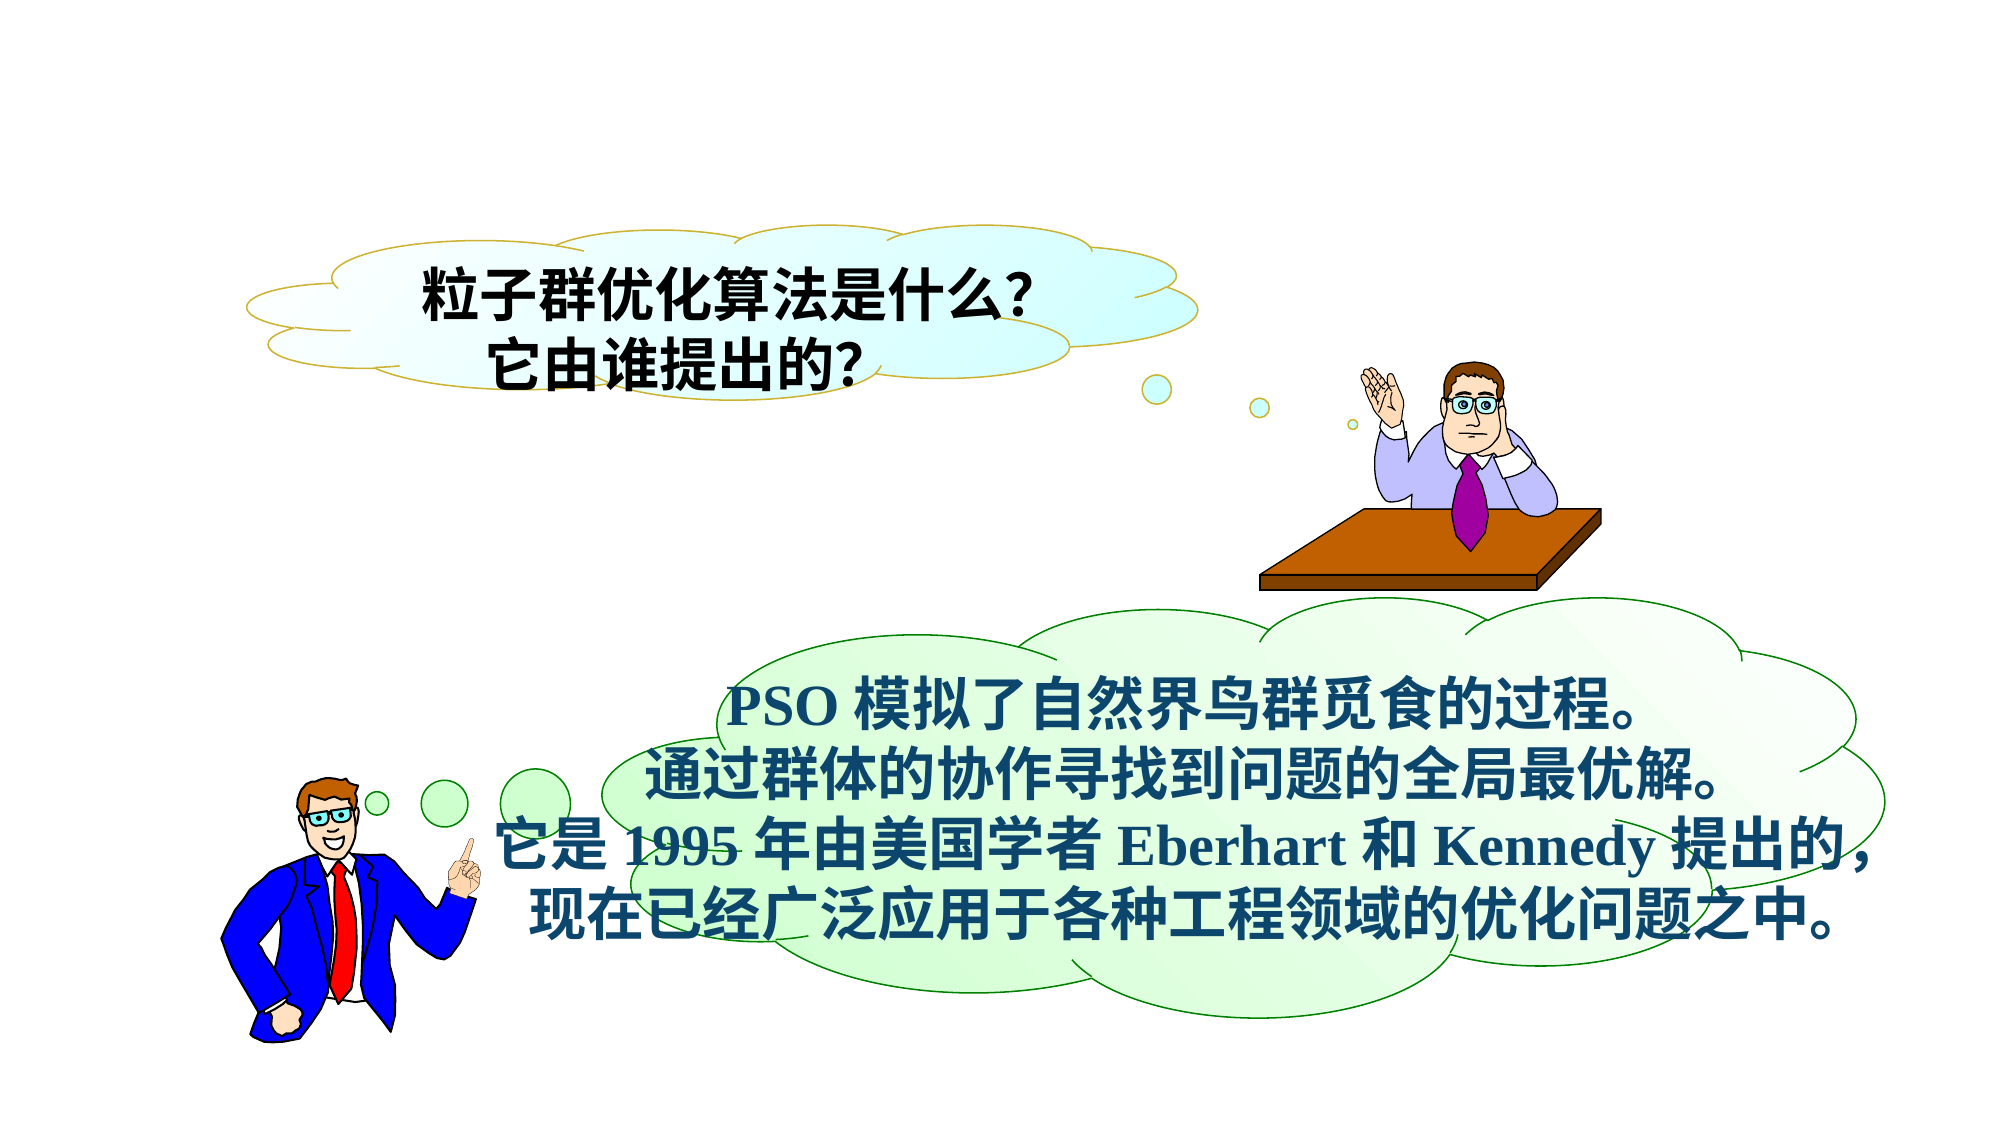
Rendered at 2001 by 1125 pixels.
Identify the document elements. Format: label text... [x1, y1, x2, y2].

text_box 粒子群优化算法是什么？ 它由谁提出的？ [246, 225, 1198, 401]
text_box PSO模拟了自然界鸟群觅食的过程。 通过群体的协作寻找到问题的全局最优解。 它是1995年由美国学者Eberhart和Kennedy提出的， 现在已经广泛应用于各种工程领域的优化问题之中。 [500, 768, 571, 839]
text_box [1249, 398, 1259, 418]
text_box 粒子群优化算法是什么？ 它由谁提出的？ [1142, 374, 1172, 405]
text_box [1259, 362, 1602, 591]
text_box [222, 774, 484, 1043]
text_box PSO模拟了自然界鸟群觅食的过程。 通过群体的协作寻找到问题的全局最优解。 它是1995年由美国学者Eberhart和Kennedy提出的， 现在已经广泛应用于各种工程领域的优化问题之中。 [601, 597, 1885, 1019]
